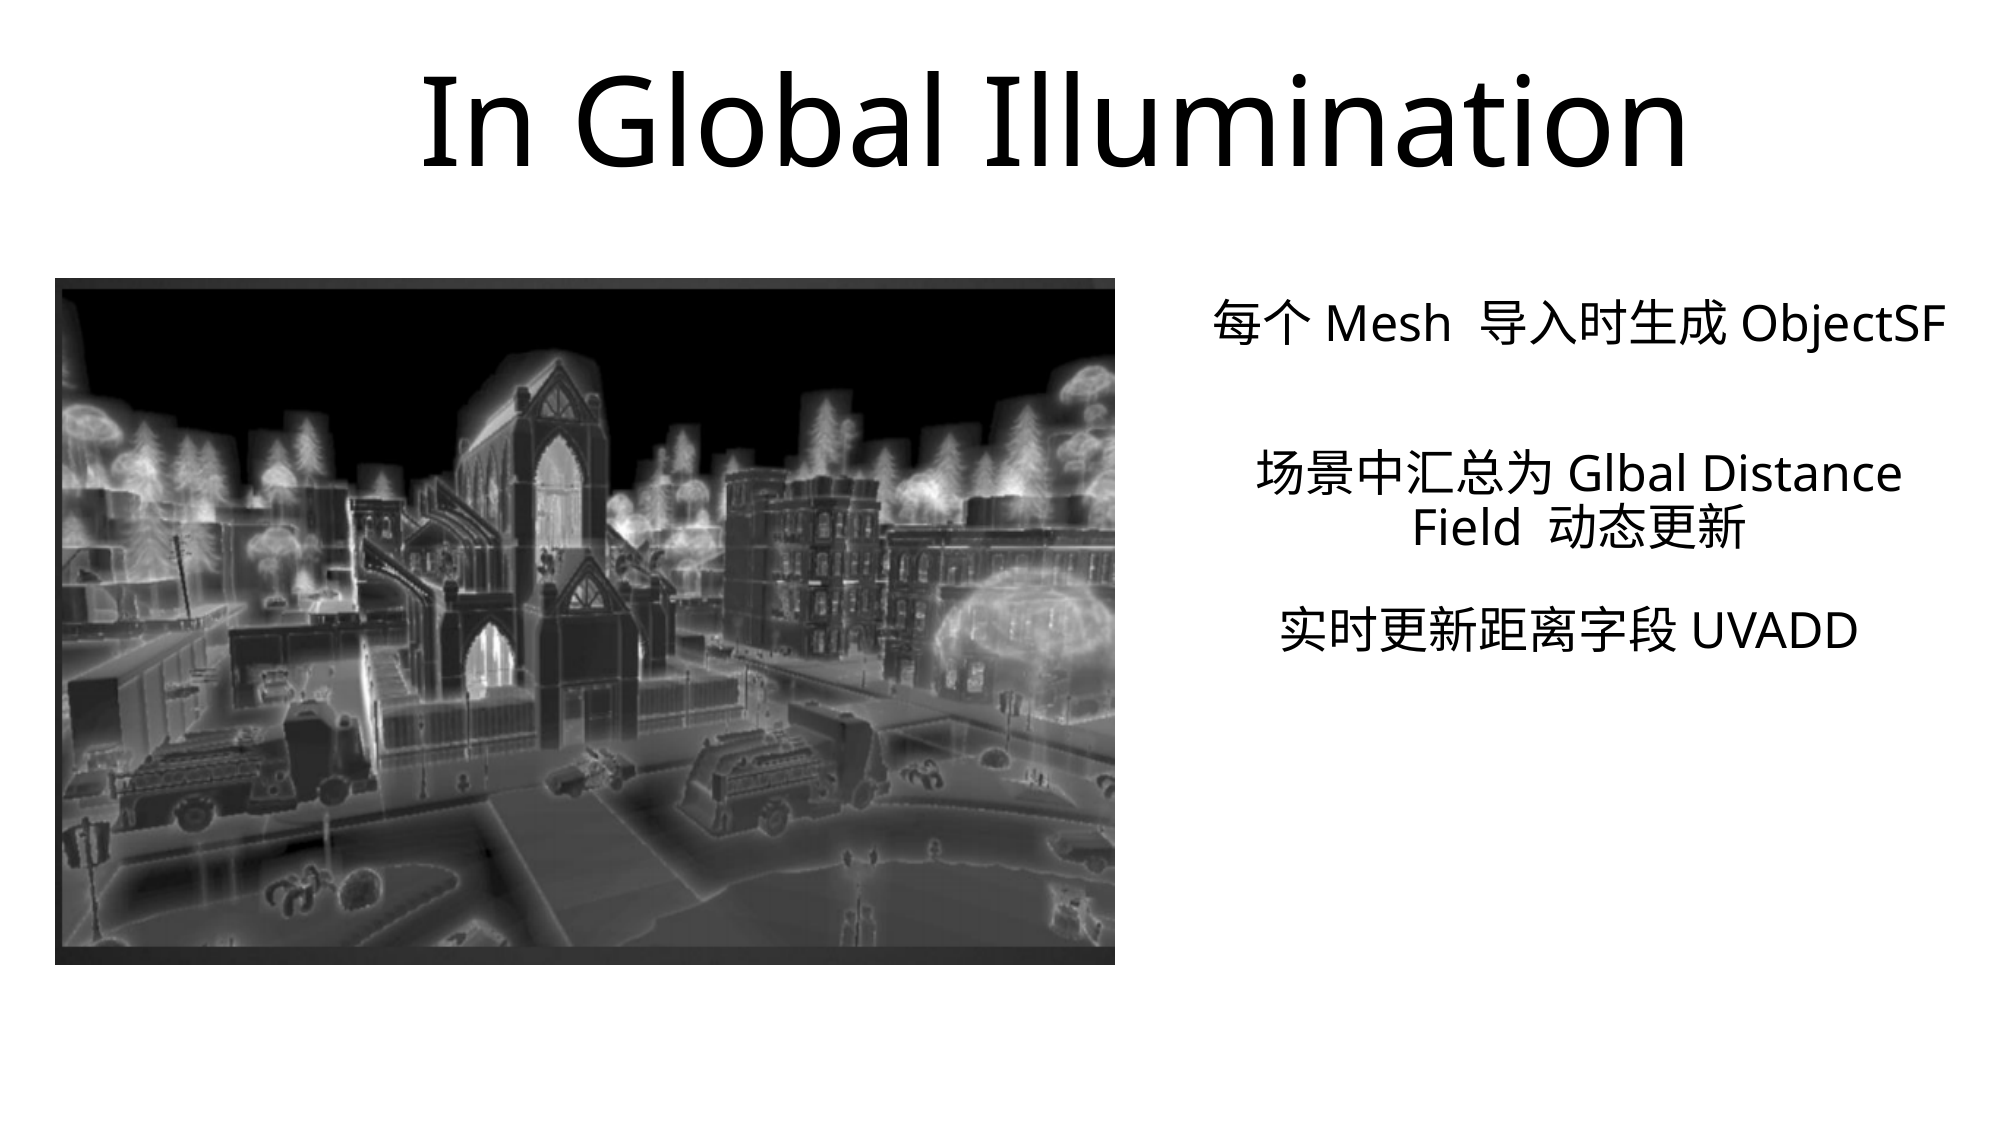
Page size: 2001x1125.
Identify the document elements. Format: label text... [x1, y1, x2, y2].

title In Global Illumination [306, 43, 1807, 201]
subtitle 每个Mesh 导入时生成ObjectSF 场景中汇总为Glbal Distance Field 动态更新 [1194, 290, 1966, 587]
text_box 实时更新距离字段UVADD [1194, 597, 1945, 755]
picture [55, 278, 1115, 965]
